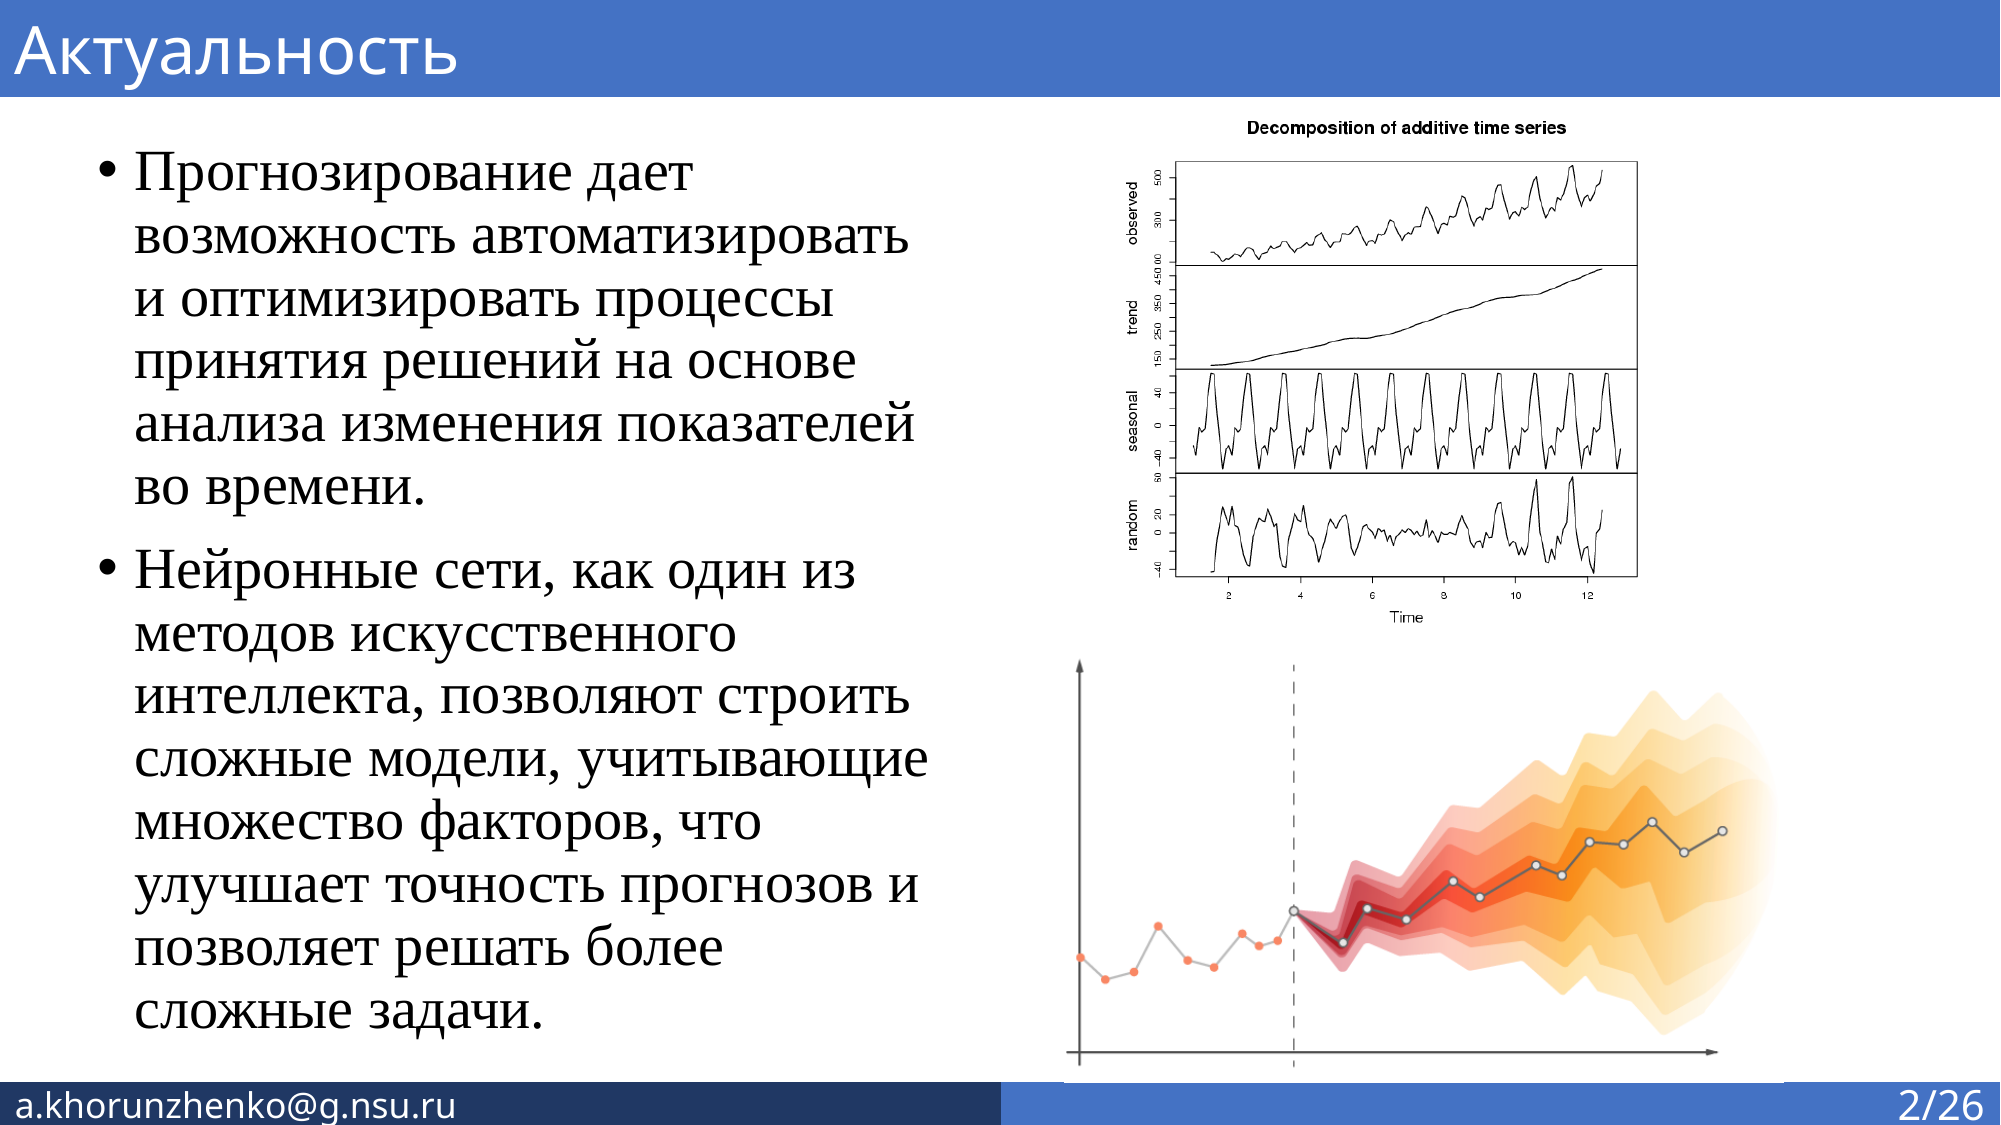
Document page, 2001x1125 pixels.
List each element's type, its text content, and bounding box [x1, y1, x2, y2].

text_box a.khorunzhenko@g.nsu.ru [0, 1082, 1001, 1125]
picture [1064, 101, 1784, 1083]
list Прогнозирование дает возможность автоматизировать и оптимизировать процессы принятия решений на основе анализа изменения показателей во времени. Нейронные сети, как один из методов искусственного интеллекта, позволяют строить сложные модели, учитывающие множество факторов, что улучшает точность прогнозов и позволяет решать более сложные задачи. [82, 132, 966, 1065]
text_box 2/26 [1001, 1082, 2000, 1125]
text_box Актуальность [0, 0, 2000, 97]
